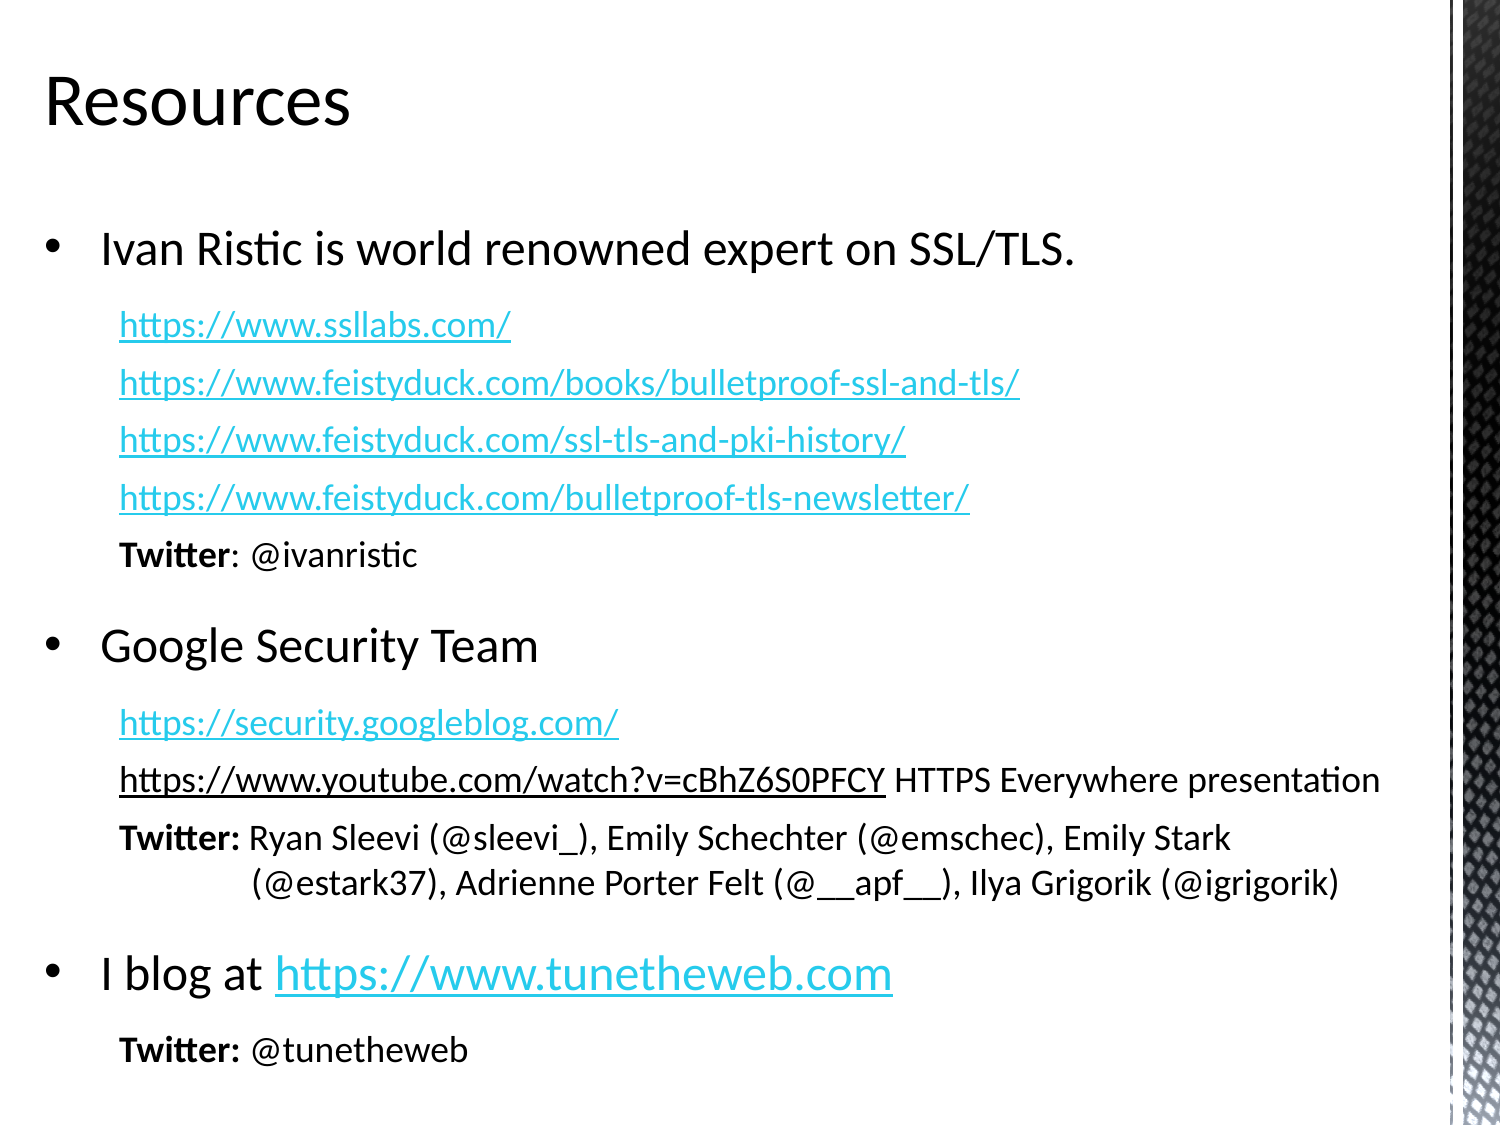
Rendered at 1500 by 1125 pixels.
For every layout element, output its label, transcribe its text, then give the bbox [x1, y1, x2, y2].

text_box Resources Ivan Ristic is world renowned expert on SSL/TLS. https://www.ssllabs.com/ https://www.feistyduck.com/books/bulletproof-ssl-and-tls/ https://www.feistyduck.com/ssl-tls-and-pki-history/ https://www.feistyduck.com/bulletproof-tls-newsletter/ Twitter: @ivanristic Google Security Team https://security.googleblog.com/ https://www.youtube.com/watch?v=cBhZ6S0PFCY HTTPS Everywhere presentation Twitter: Ryan Sleevi (@sleevi_), Emily Schechter (@emschec), Emily Stark (@estark37), Adrienne Porter Felt (@__apf__), Ilya Grigorik (@igrigorik) I blog at https://www.tunetheweb.com Twitter: @tunetheweb [29, 42, 1447, 1078]
picture [1447, 0, 1500, 1125]
